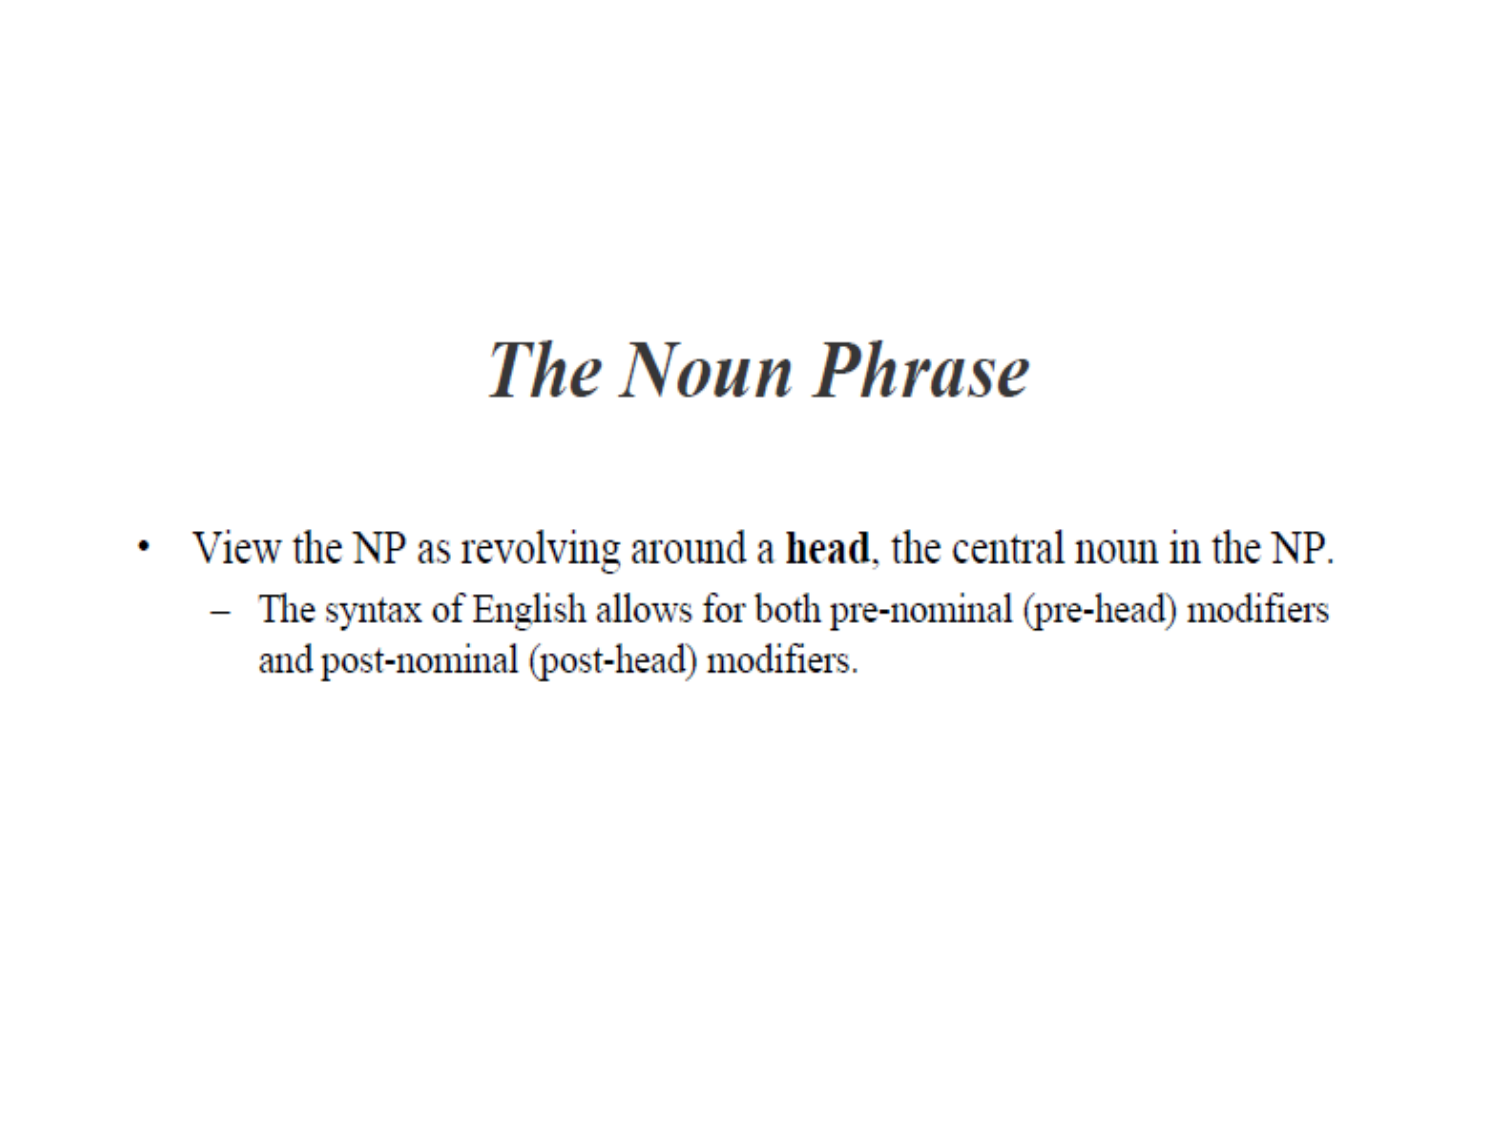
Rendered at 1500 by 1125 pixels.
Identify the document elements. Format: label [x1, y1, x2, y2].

picture [74, 187, 1472, 888]
